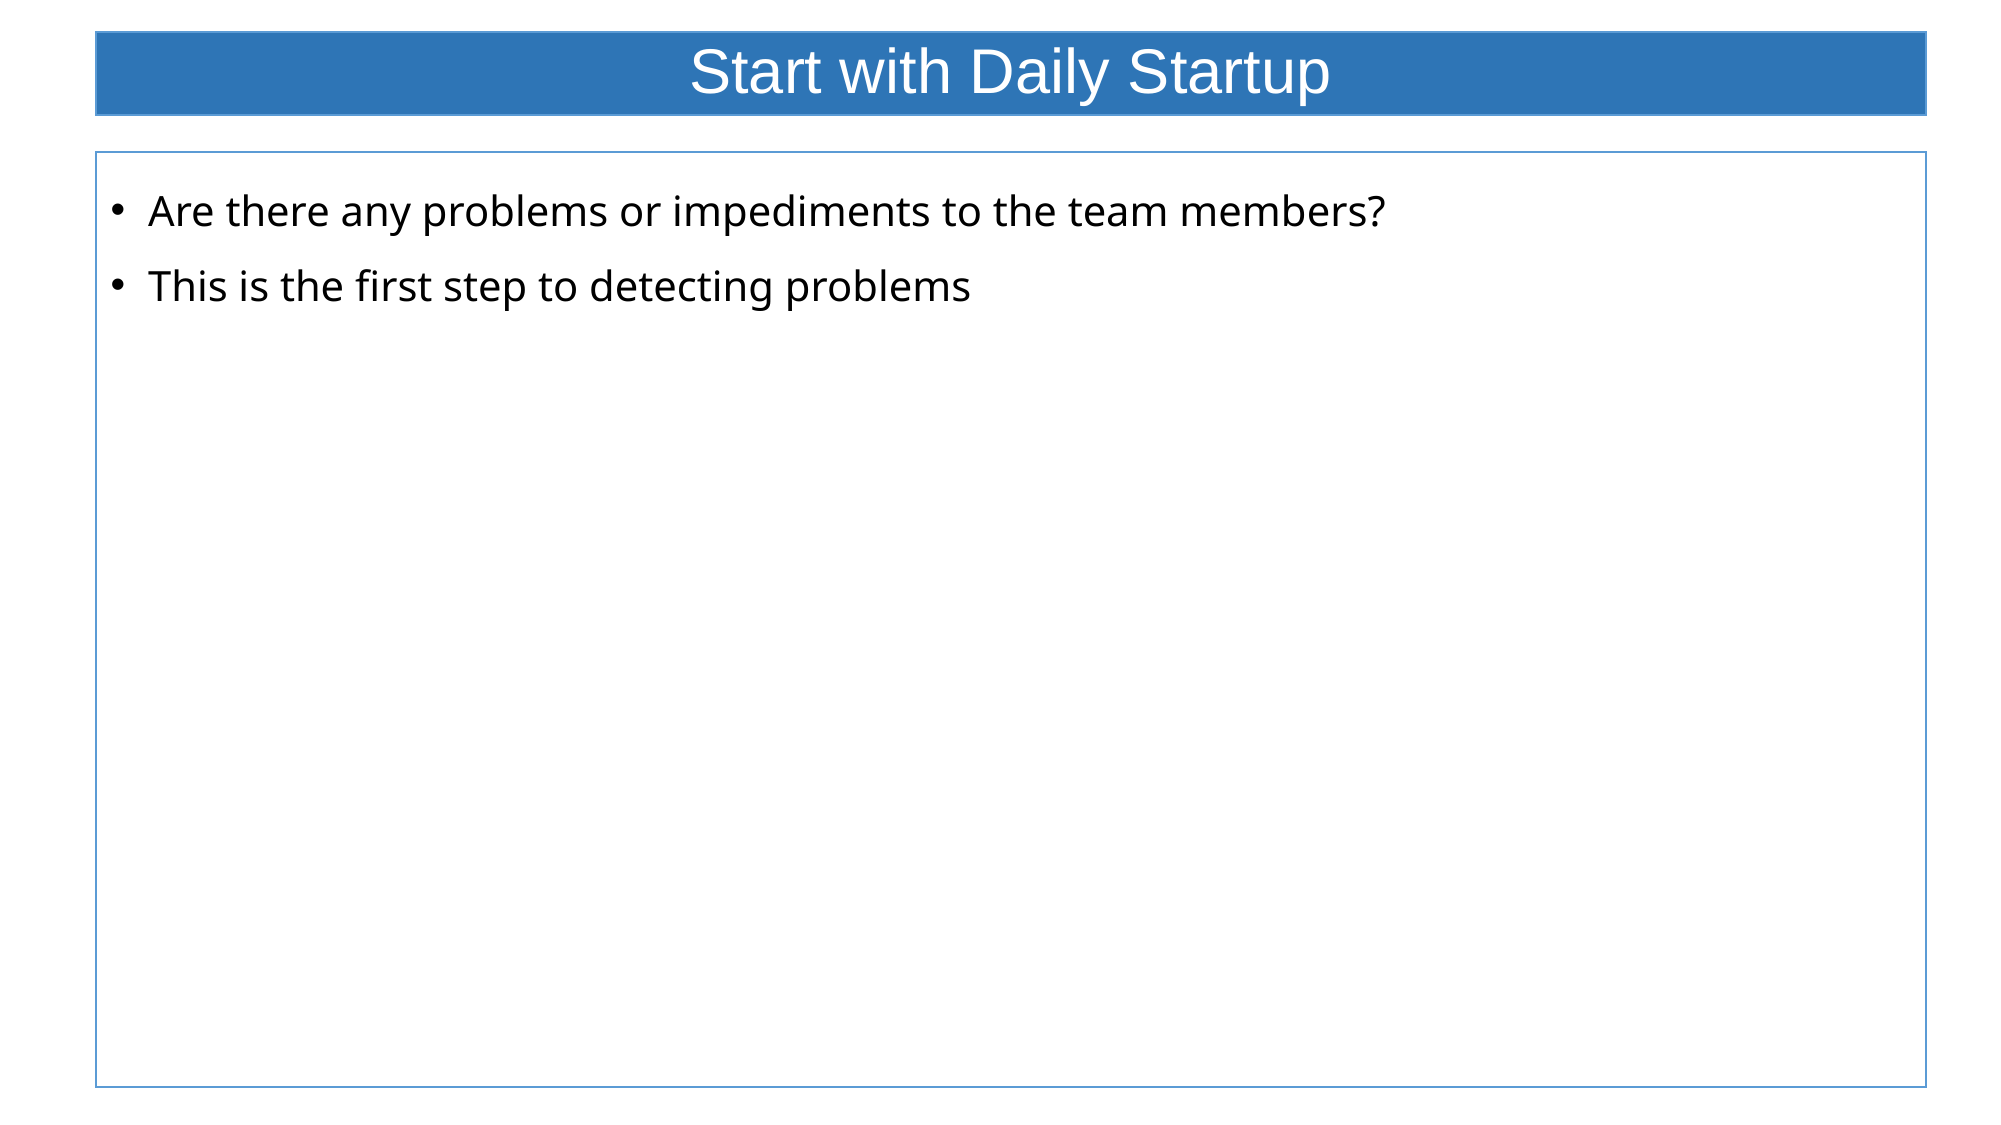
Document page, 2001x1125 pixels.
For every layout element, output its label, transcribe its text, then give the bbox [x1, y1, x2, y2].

list Are there any problems or impediments to the team members? This is the first step to detecting problems [95, 151, 1927, 1088]
title Start with Daily Startup [95, 31, 1927, 116]
